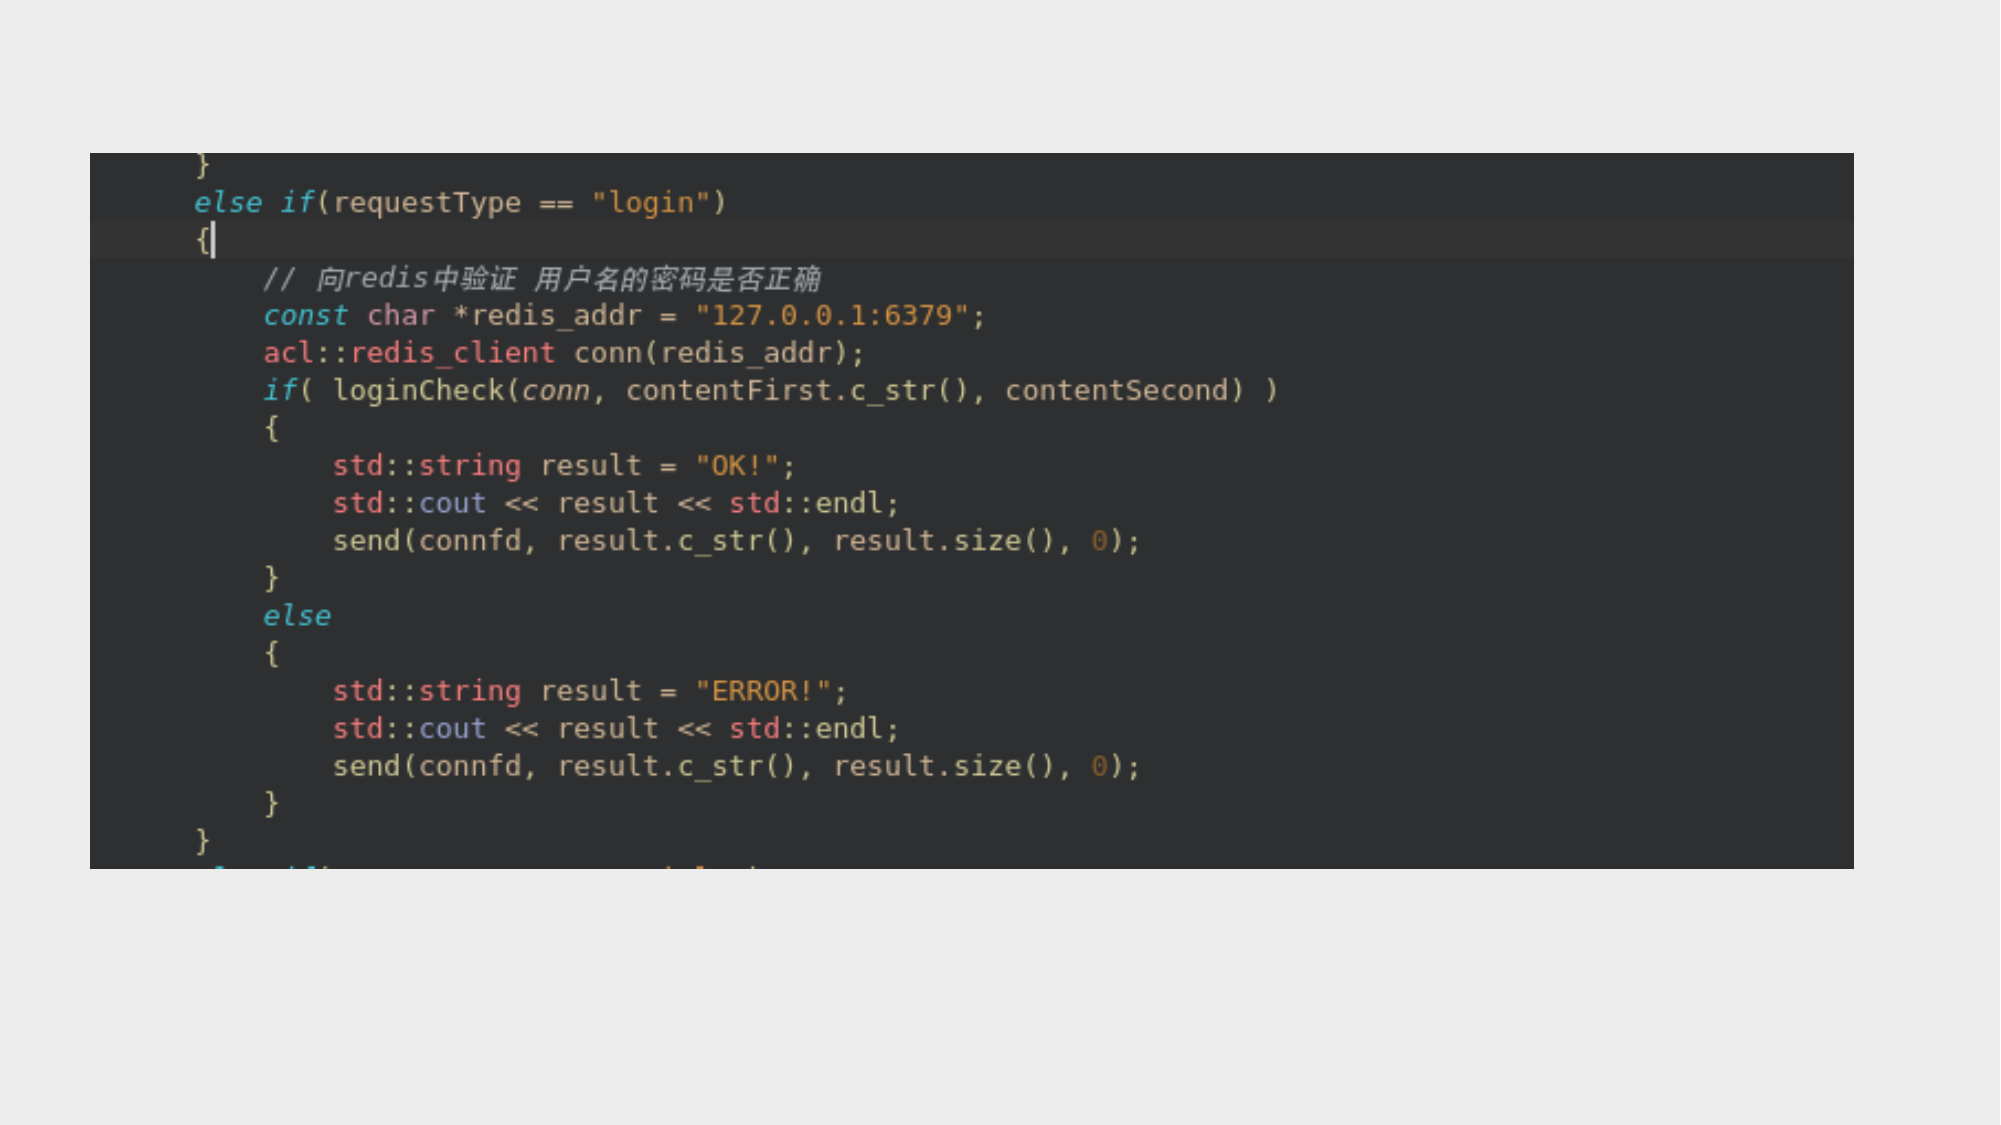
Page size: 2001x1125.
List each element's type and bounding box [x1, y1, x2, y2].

picture [90, 153, 1854, 869]
